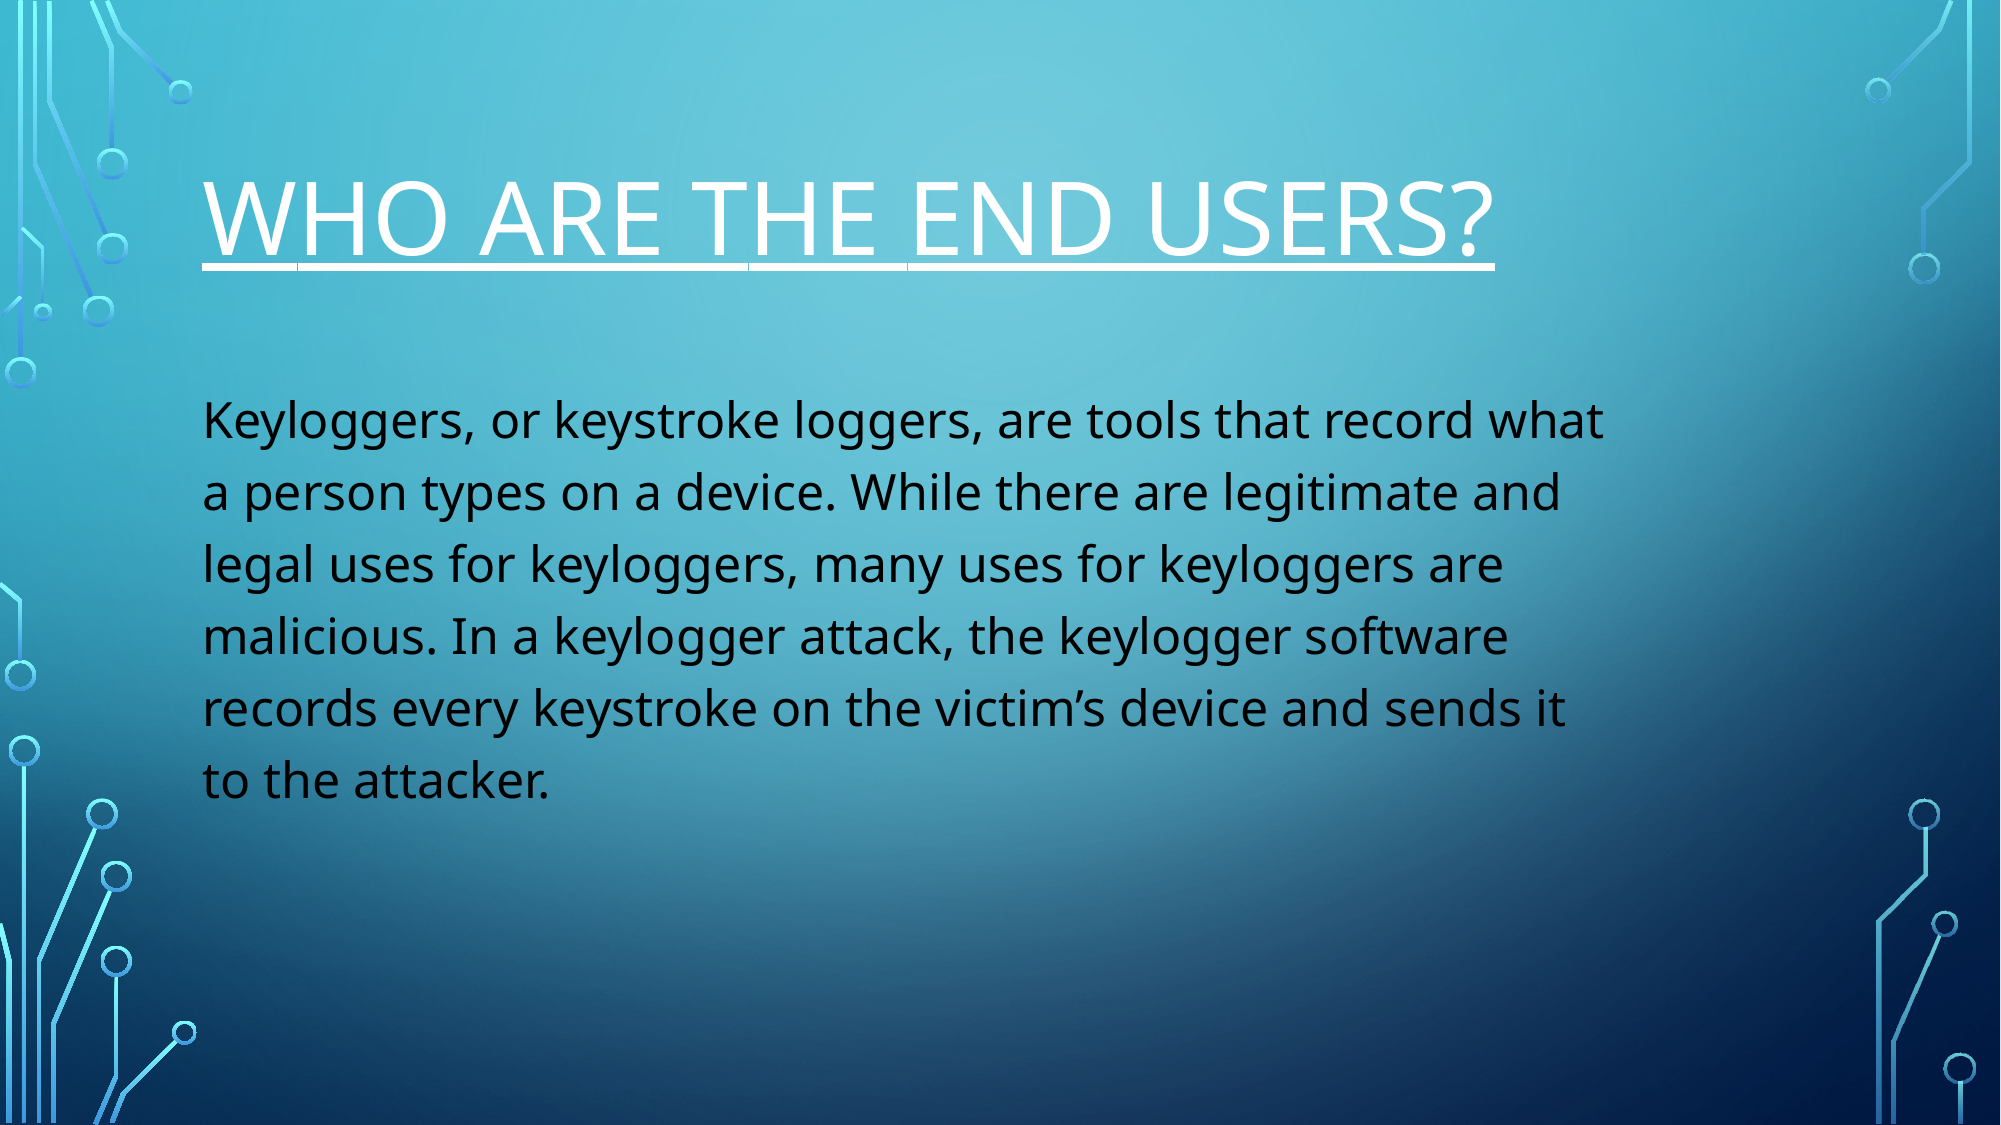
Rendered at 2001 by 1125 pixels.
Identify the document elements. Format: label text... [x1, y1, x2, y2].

title WHO ARE THE END USERS? [187, 101, 1813, 344]
list Keyloggers, or keystroke loggers, are tools that record what a person types on a device. While there are legitimate and legal uses for keyloggers, many uses for keyloggers are malicious. In a keylogger attack, the keylogger software records every keystroke on the victim’s device and sends it to the attacker. [187, 369, 1642, 950]
